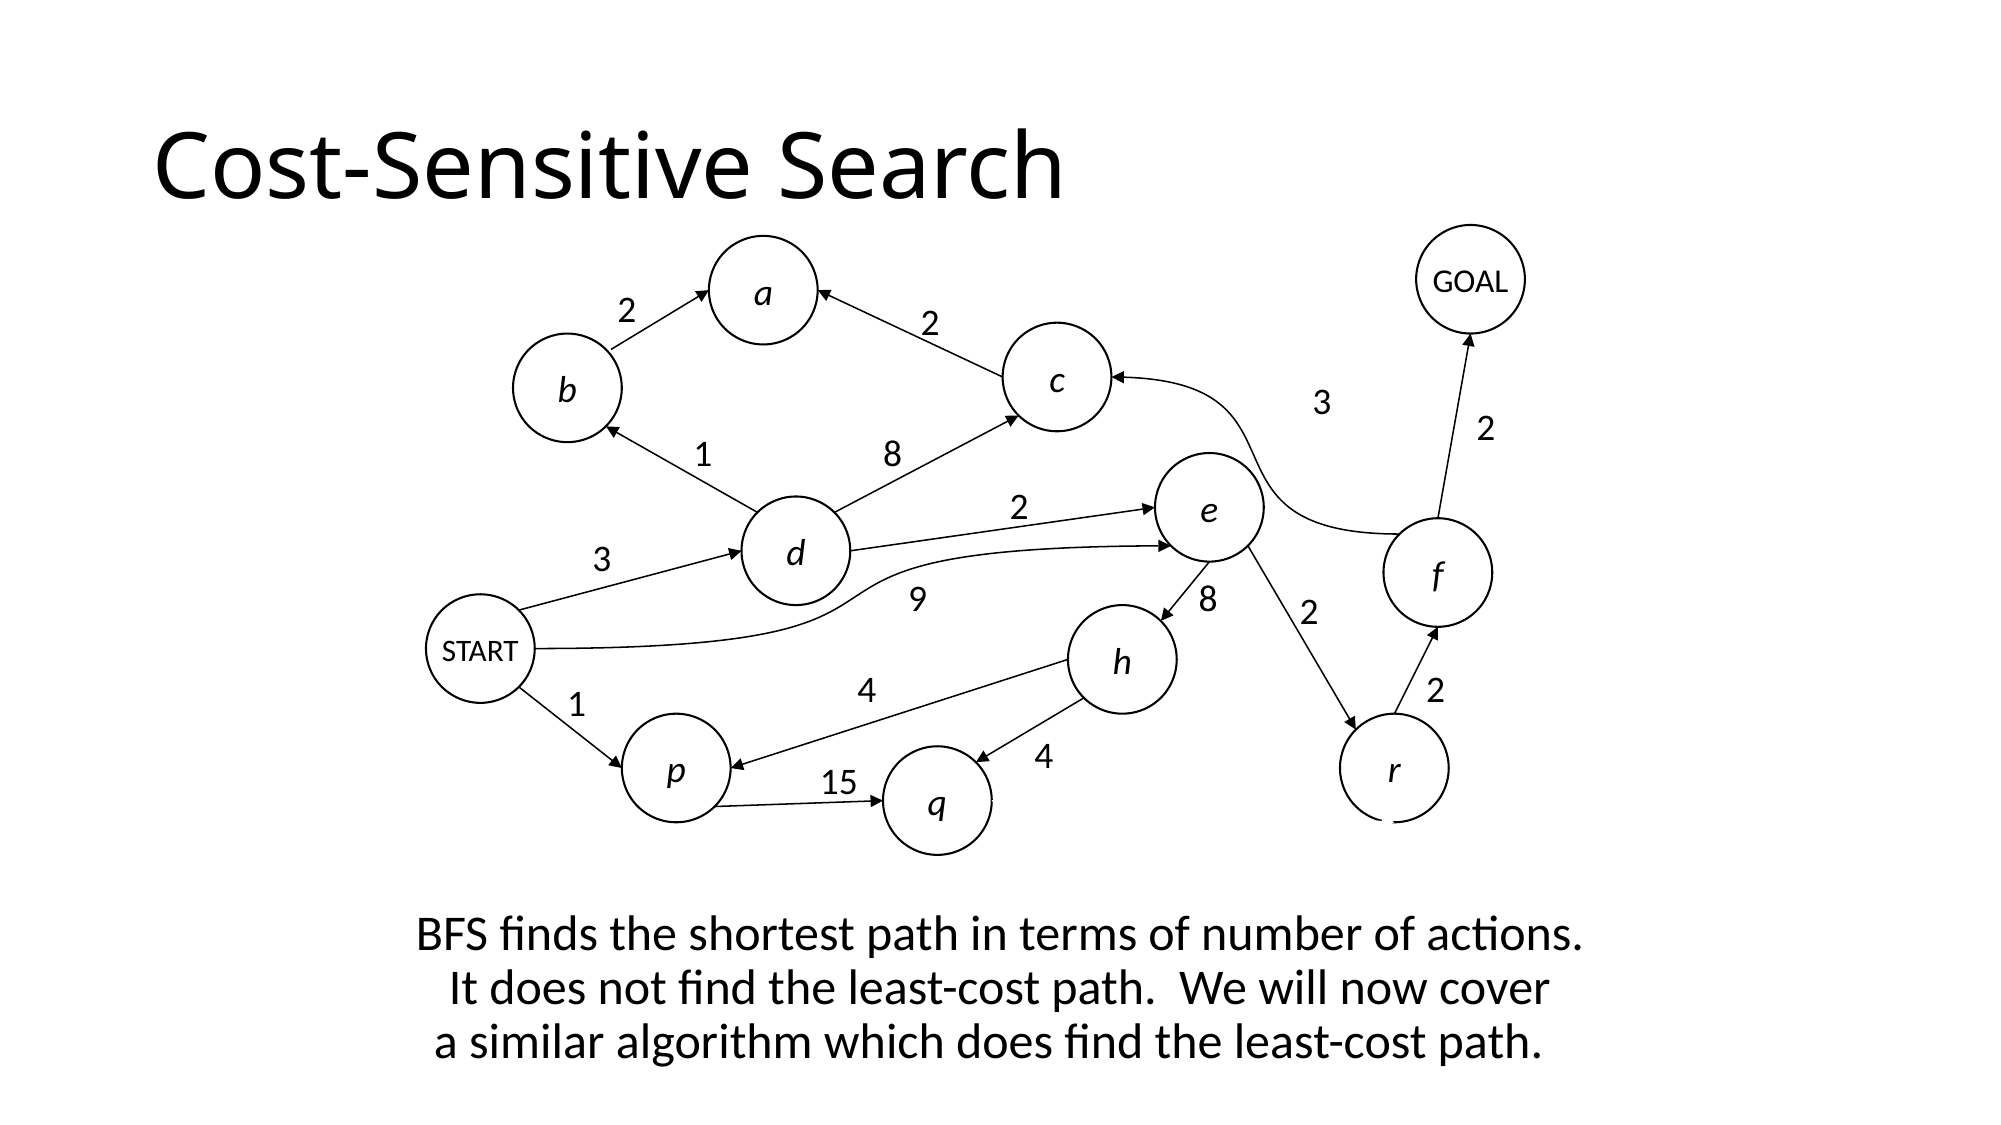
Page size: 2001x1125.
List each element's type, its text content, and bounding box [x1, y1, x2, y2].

list BFS finds the shortest path in terms of number of actions. It does not find the least-cost path. We will now cover a similar algorithm which does find the least-cost path. [0, 900, 2000, 1102]
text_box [425, 224, 1525, 855]
title Cost-Sensitive Search [137, 59, 1863, 278]
